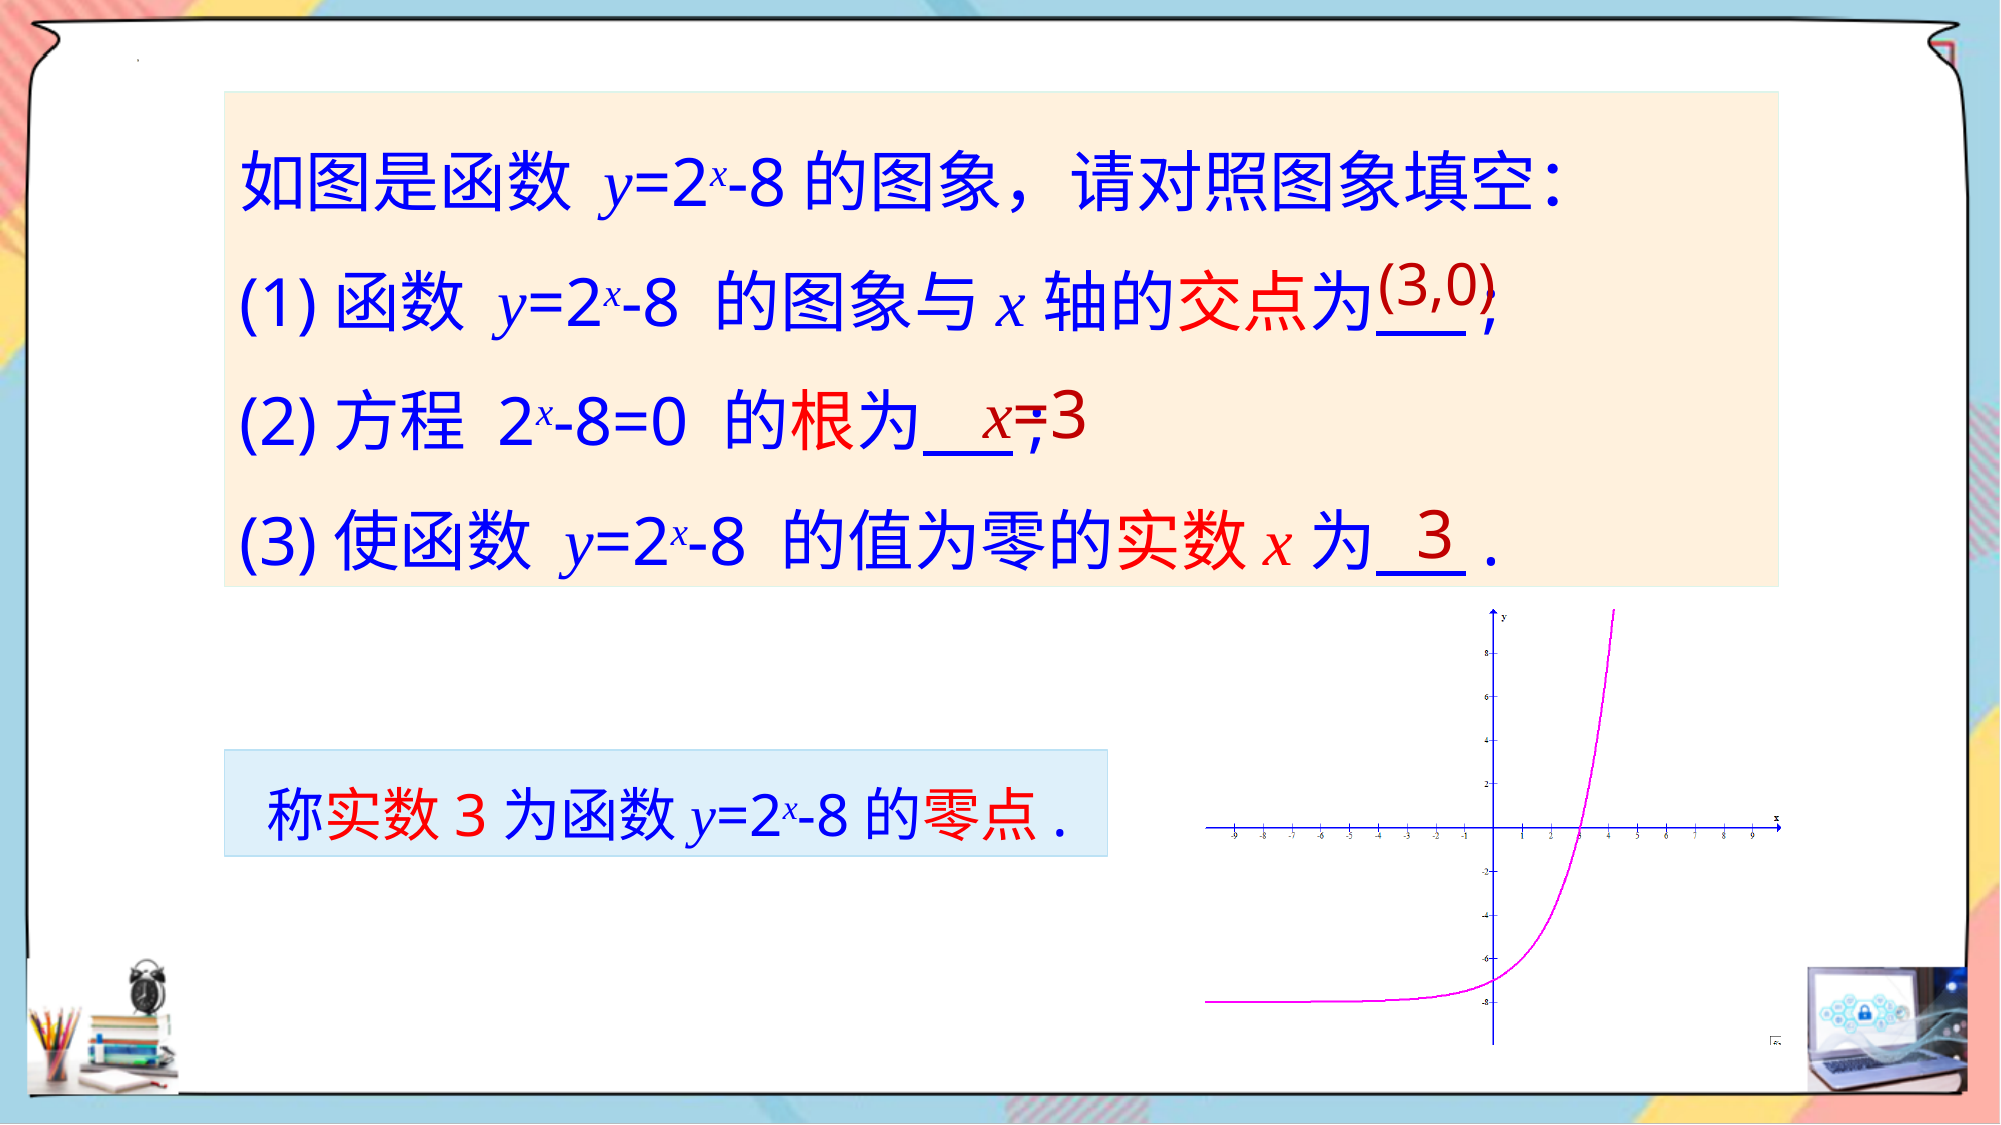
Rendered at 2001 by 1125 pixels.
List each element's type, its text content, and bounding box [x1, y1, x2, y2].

text_box 称实数3为函数y=2x-8的零点. [224, 750, 1108, 856]
text_box (3,0) [1364, 218, 1563, 325]
picture [0, 0, 2001, 1125]
text_box 3 [1401, 460, 1489, 579]
text_box x=3 [968, 340, 1167, 459]
text_box 如图是函数 y=2x-8的图象，请对照图象填空： (1)函数 y=2x-8 的图象与x轴的交点为 ; (2)方程 2x-8=0 的根为 ; (3)使函数 y=2x-8 的值为零的实数x为 . [224, 92, 1779, 587]
